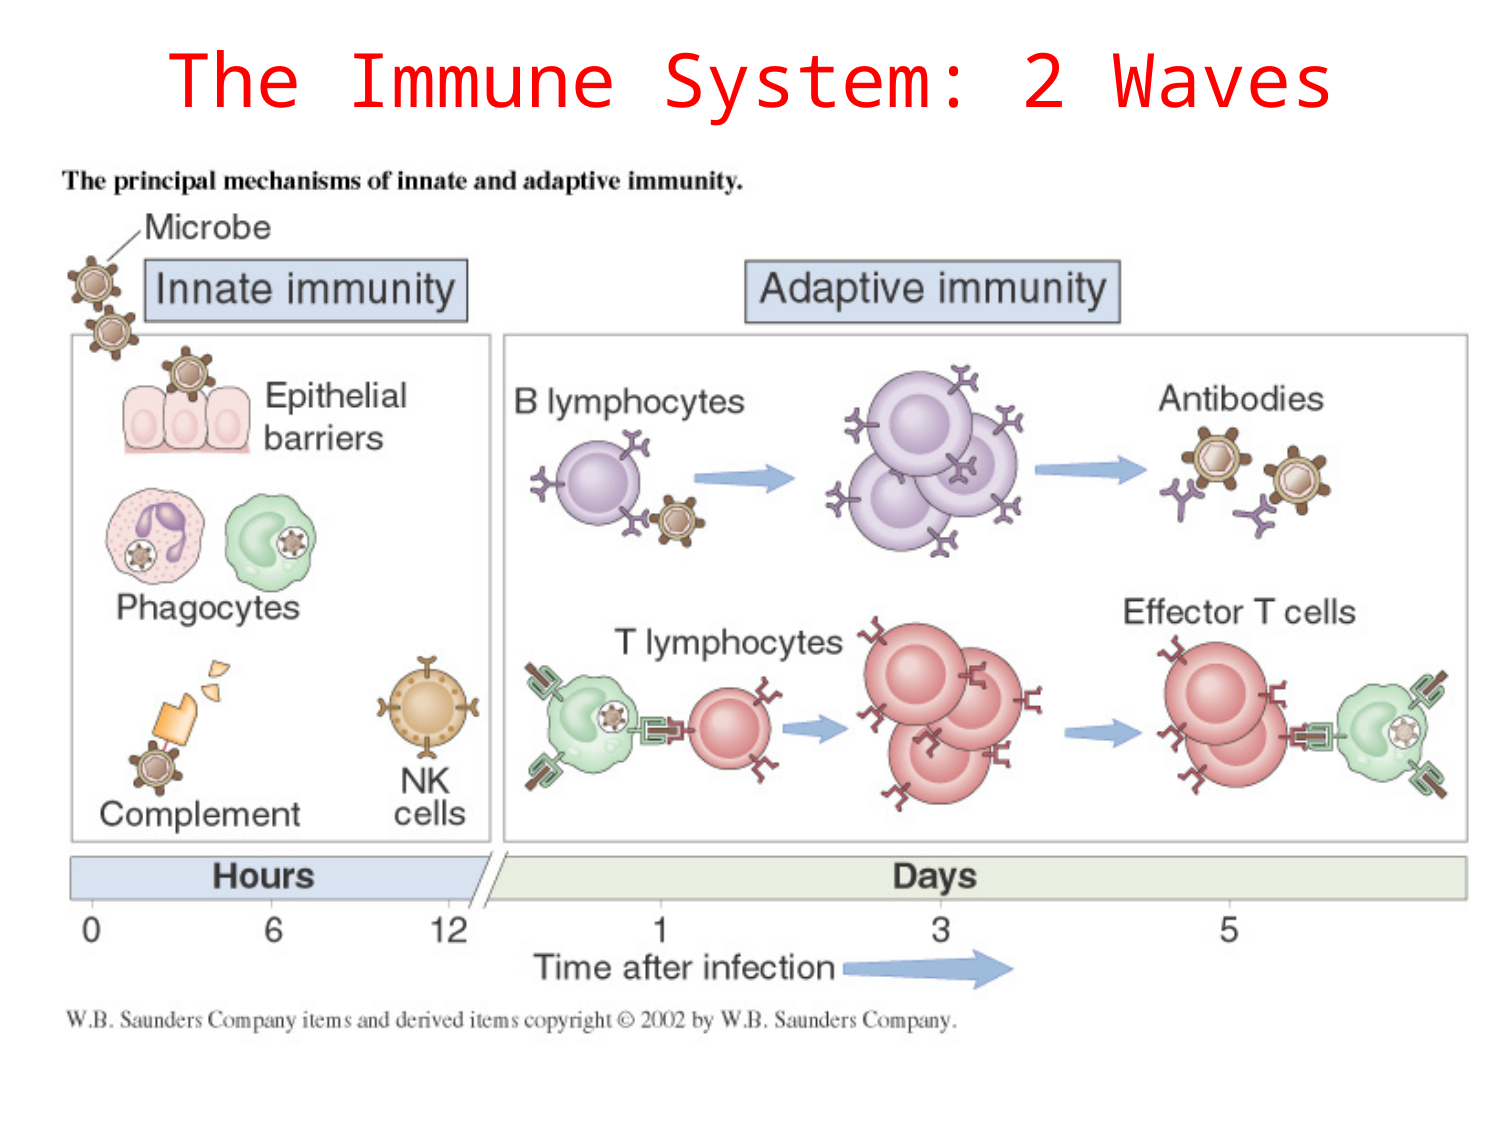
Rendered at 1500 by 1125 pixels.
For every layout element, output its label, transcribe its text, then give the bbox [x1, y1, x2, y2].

text_box The Immune System: 2 Waves [151, 24, 1352, 130]
picture [37, 137, 1500, 1063]
